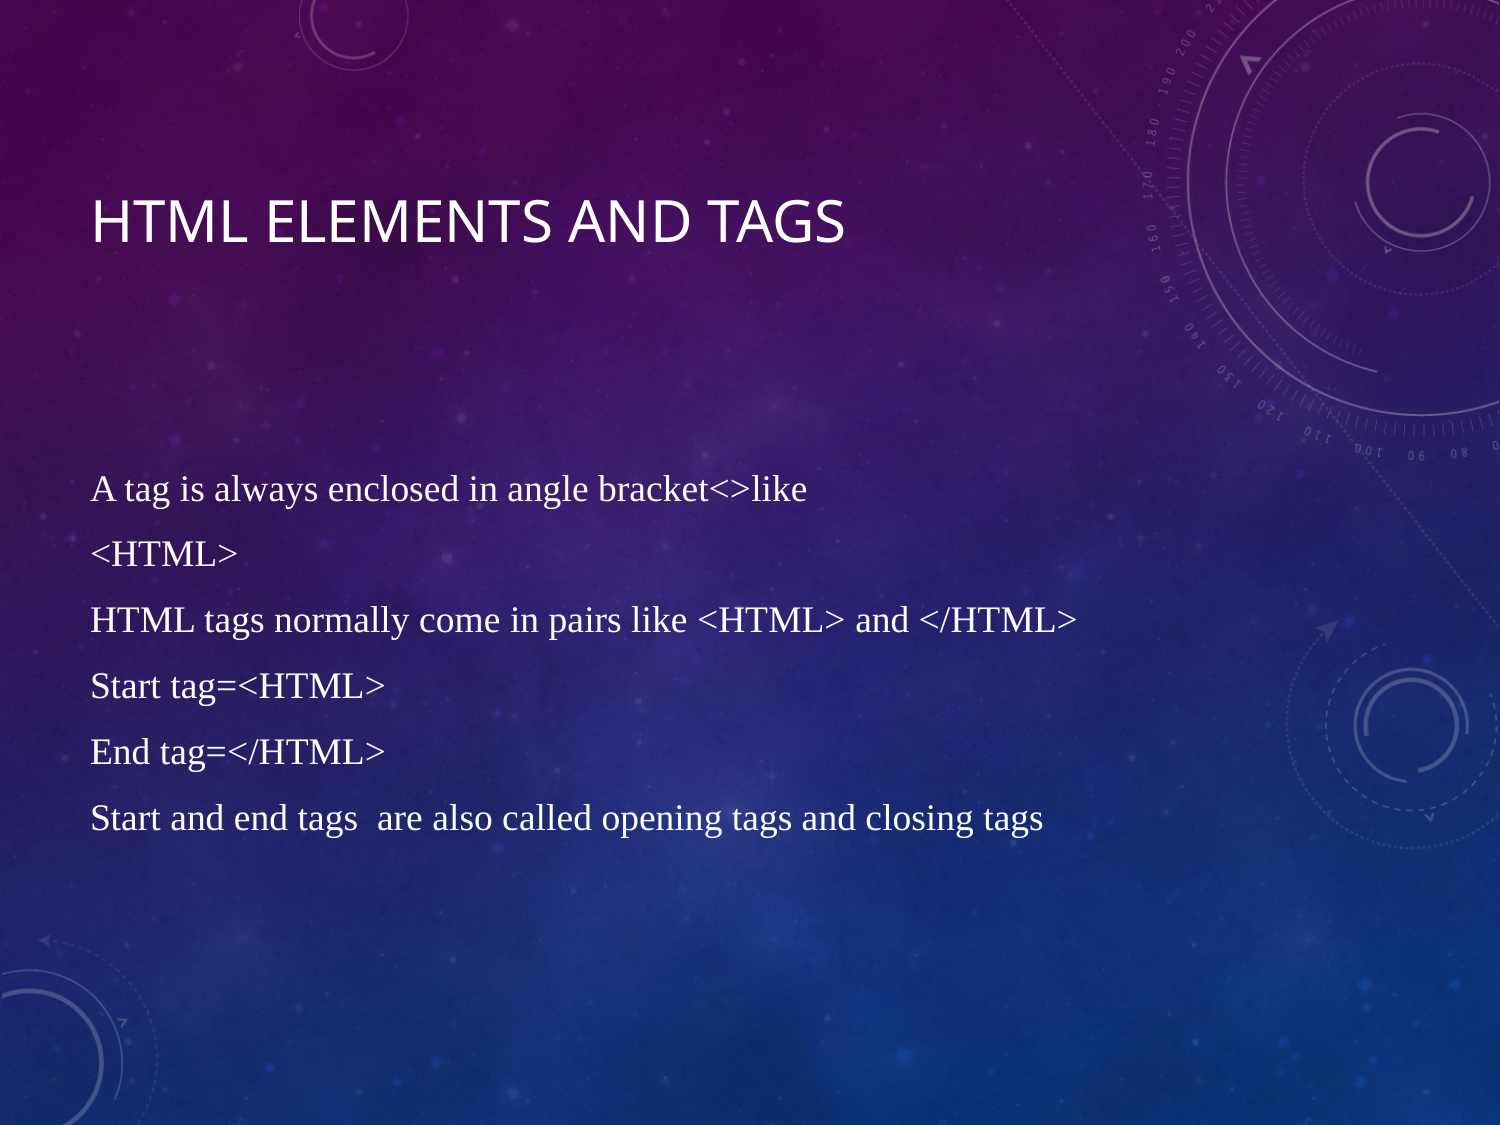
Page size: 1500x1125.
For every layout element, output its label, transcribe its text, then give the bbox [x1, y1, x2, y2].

picture [0, 0, 1500, 1125]
list A tag is always enclosed in angle bracket<>like <HTML> HTML tags normally come in pairs like <HTML> and </HTML> Start tag=<HTML> End tag=</HTML> Start and end tags are also called opening tags and closing tags [75, 351, 1350, 950]
title HTML ELEMENTS AND TAGS [75, 99, 1350, 339]
